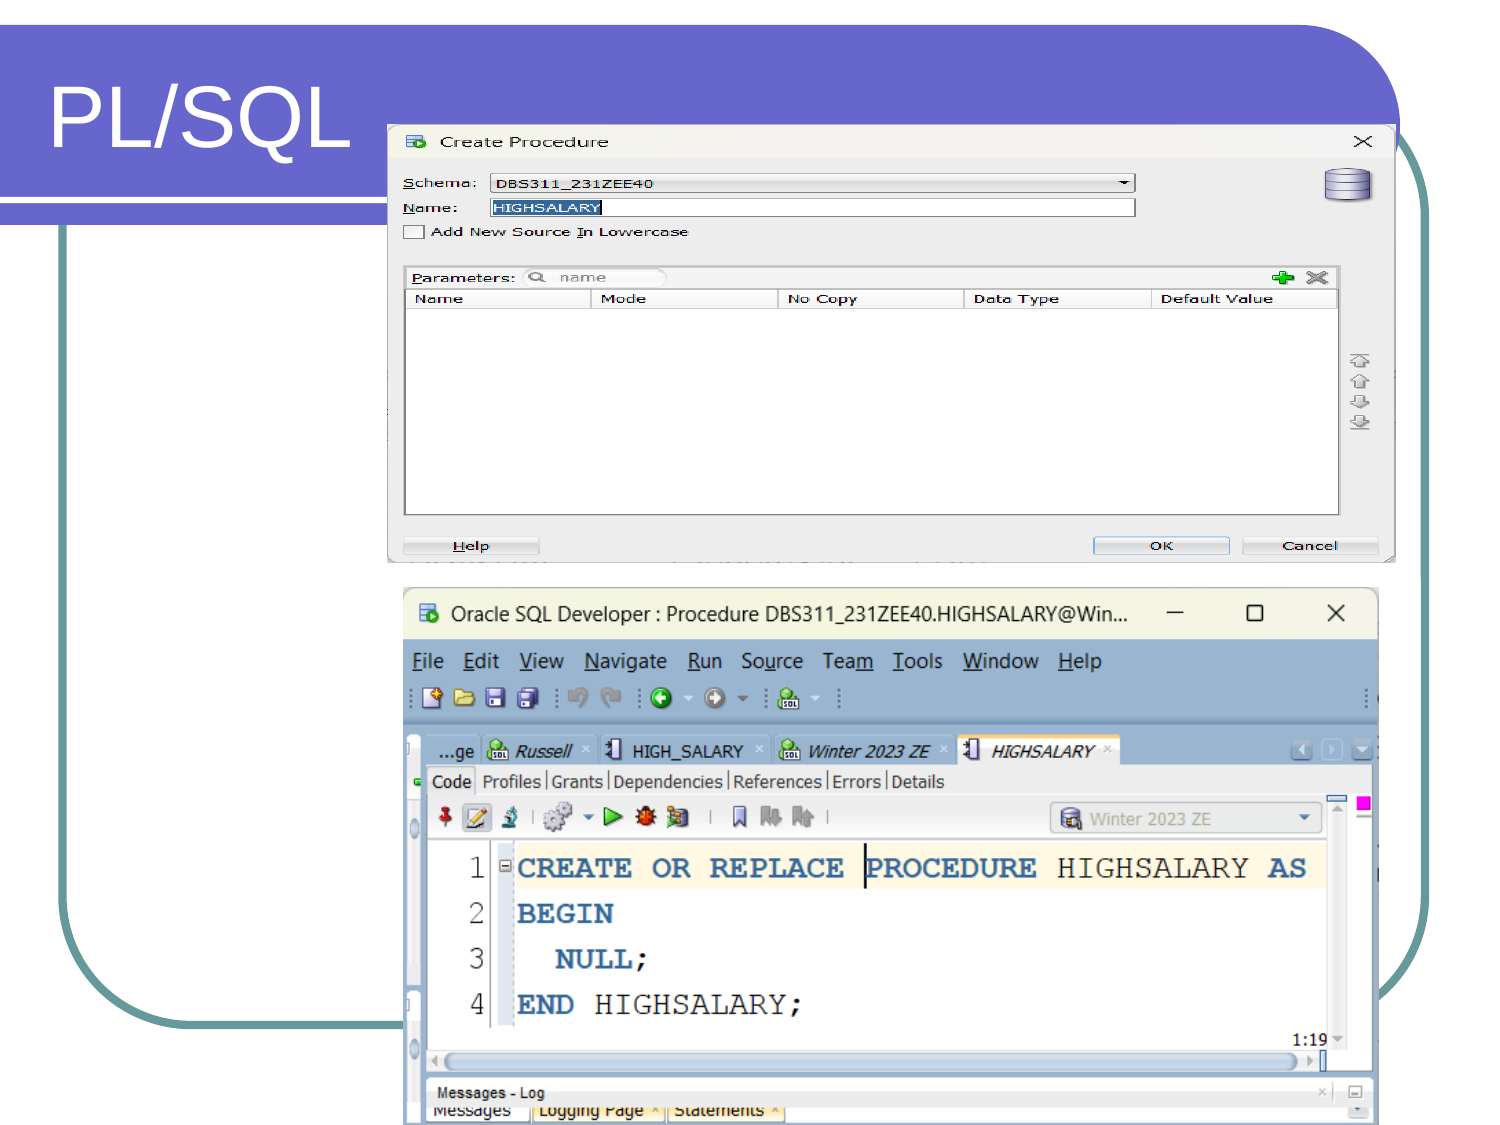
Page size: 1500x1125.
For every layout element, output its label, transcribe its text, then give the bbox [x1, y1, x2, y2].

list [387, 124, 1396, 563]
title PL/SQL [32, 37, 1347, 188]
picture [403, 587, 1380, 1125]
